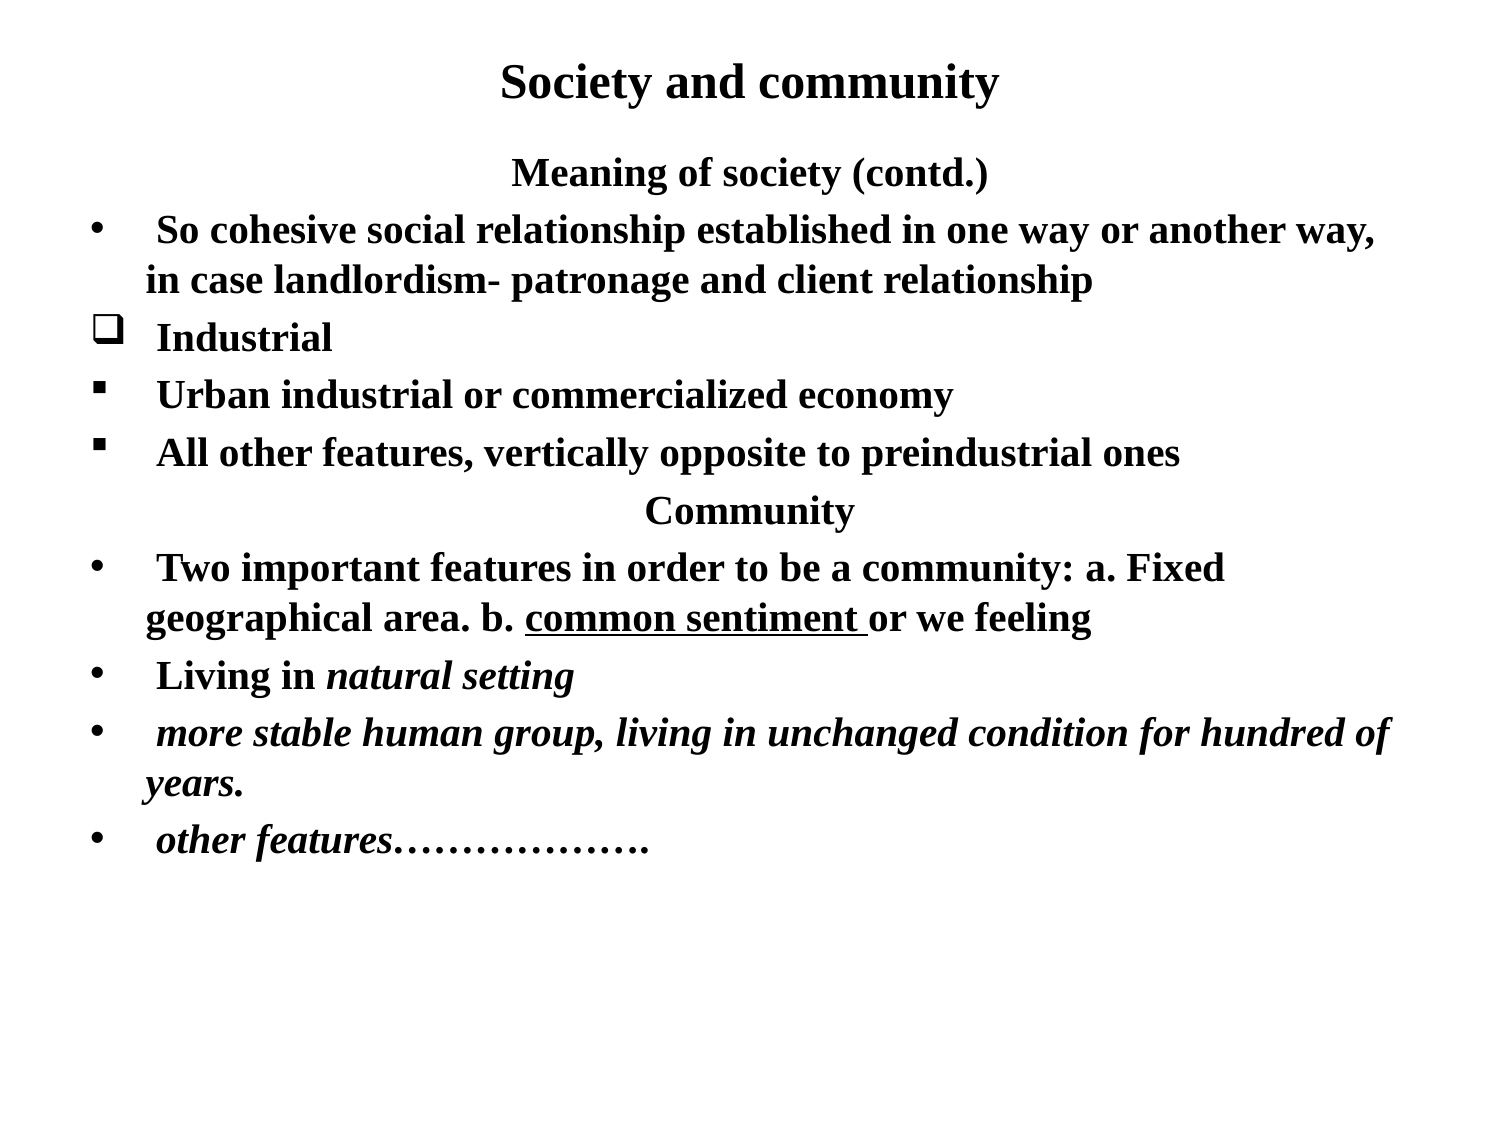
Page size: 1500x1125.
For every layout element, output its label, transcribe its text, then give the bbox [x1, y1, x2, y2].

title Society and community [75, 45, 1425, 113]
list Meaning of society (contd.) So cohesive social relationship established in one way or another way, in case landlordism- patronage and client relationship Industrial Urban industrial or commercialized economy All other features, vertically opposite to preindustrial ones Community Two important features in order to be a community: a. Fixed geographical area. b. common sentiment or we feeling Living in natural setting more stable human group, living in unchanged condition for hundred of years. other features………………. [75, 137, 1425, 875]
